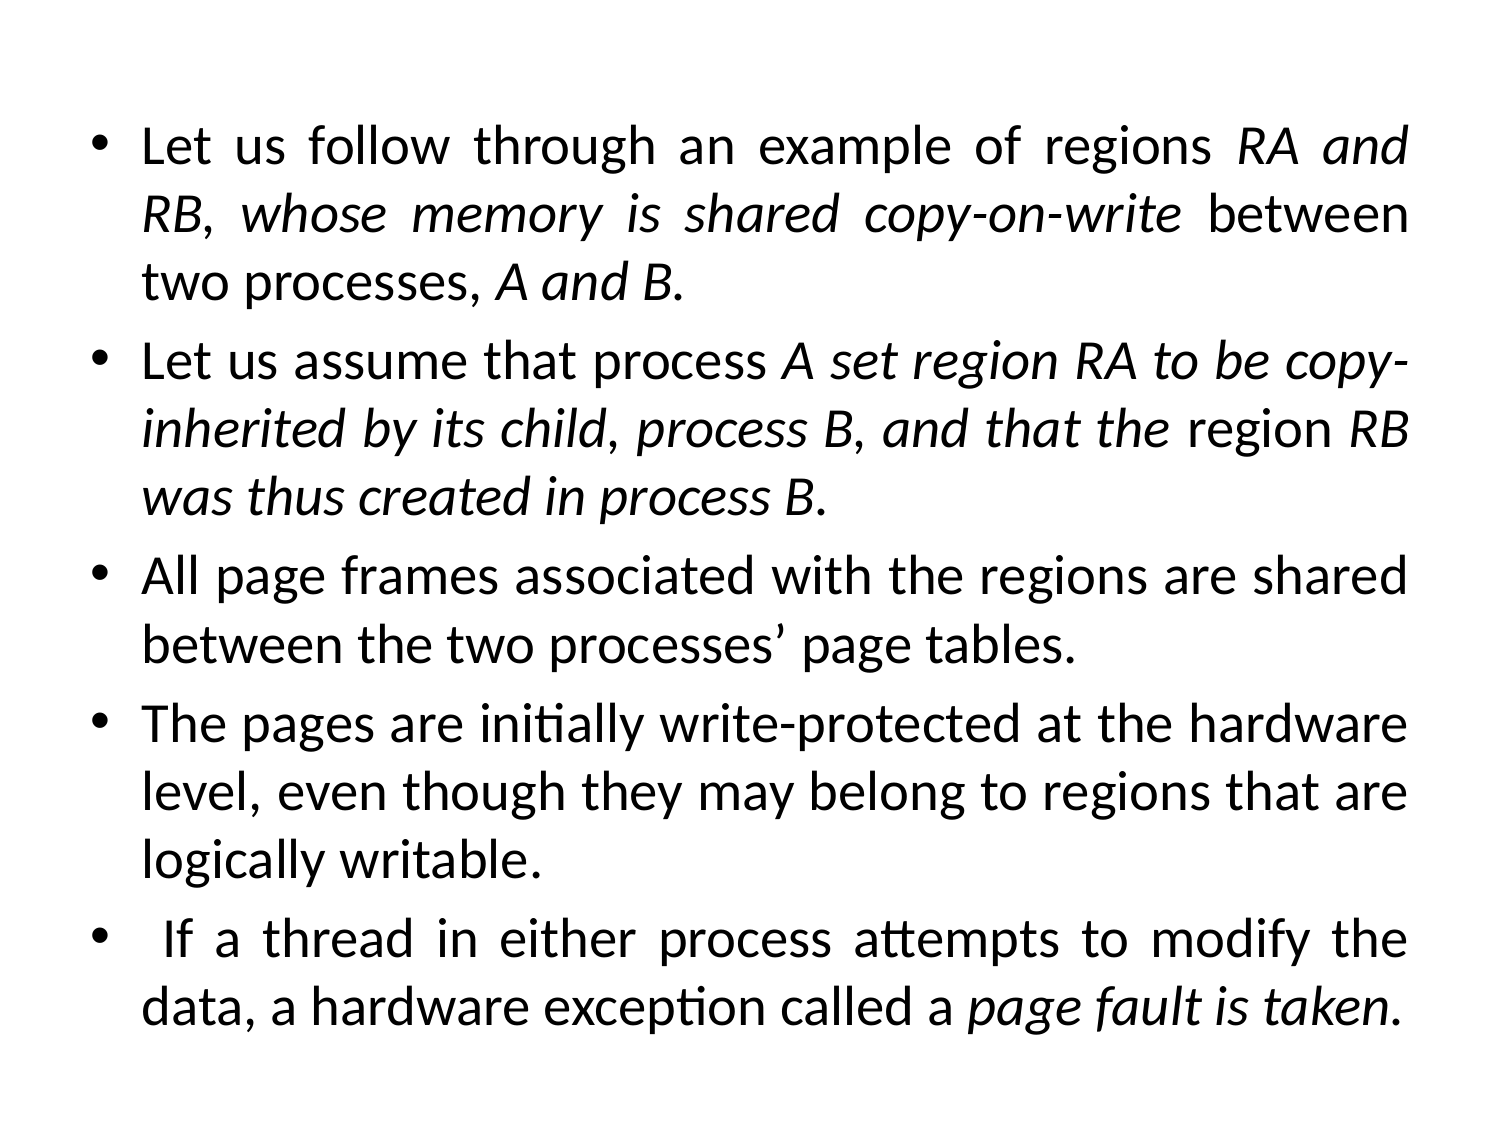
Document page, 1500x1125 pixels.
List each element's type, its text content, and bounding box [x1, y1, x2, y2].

list Let us follow through an example of regions RA and RB, whose memory is shared copy-on-write between two processes, A and B. Let us assume that process A set region RA to be copy-inherited by its child, process B, and that the region RB was thus created in process B. All page frames associated with the regions are shared between the two processes’ page tables. The pages are initially write-protected at the hardware level, even though they may belong to regions that are logically writable. If a thread in either process attempts to modify the data, a hardware exception called a page fault is taken. [75, 99, 1425, 1088]
